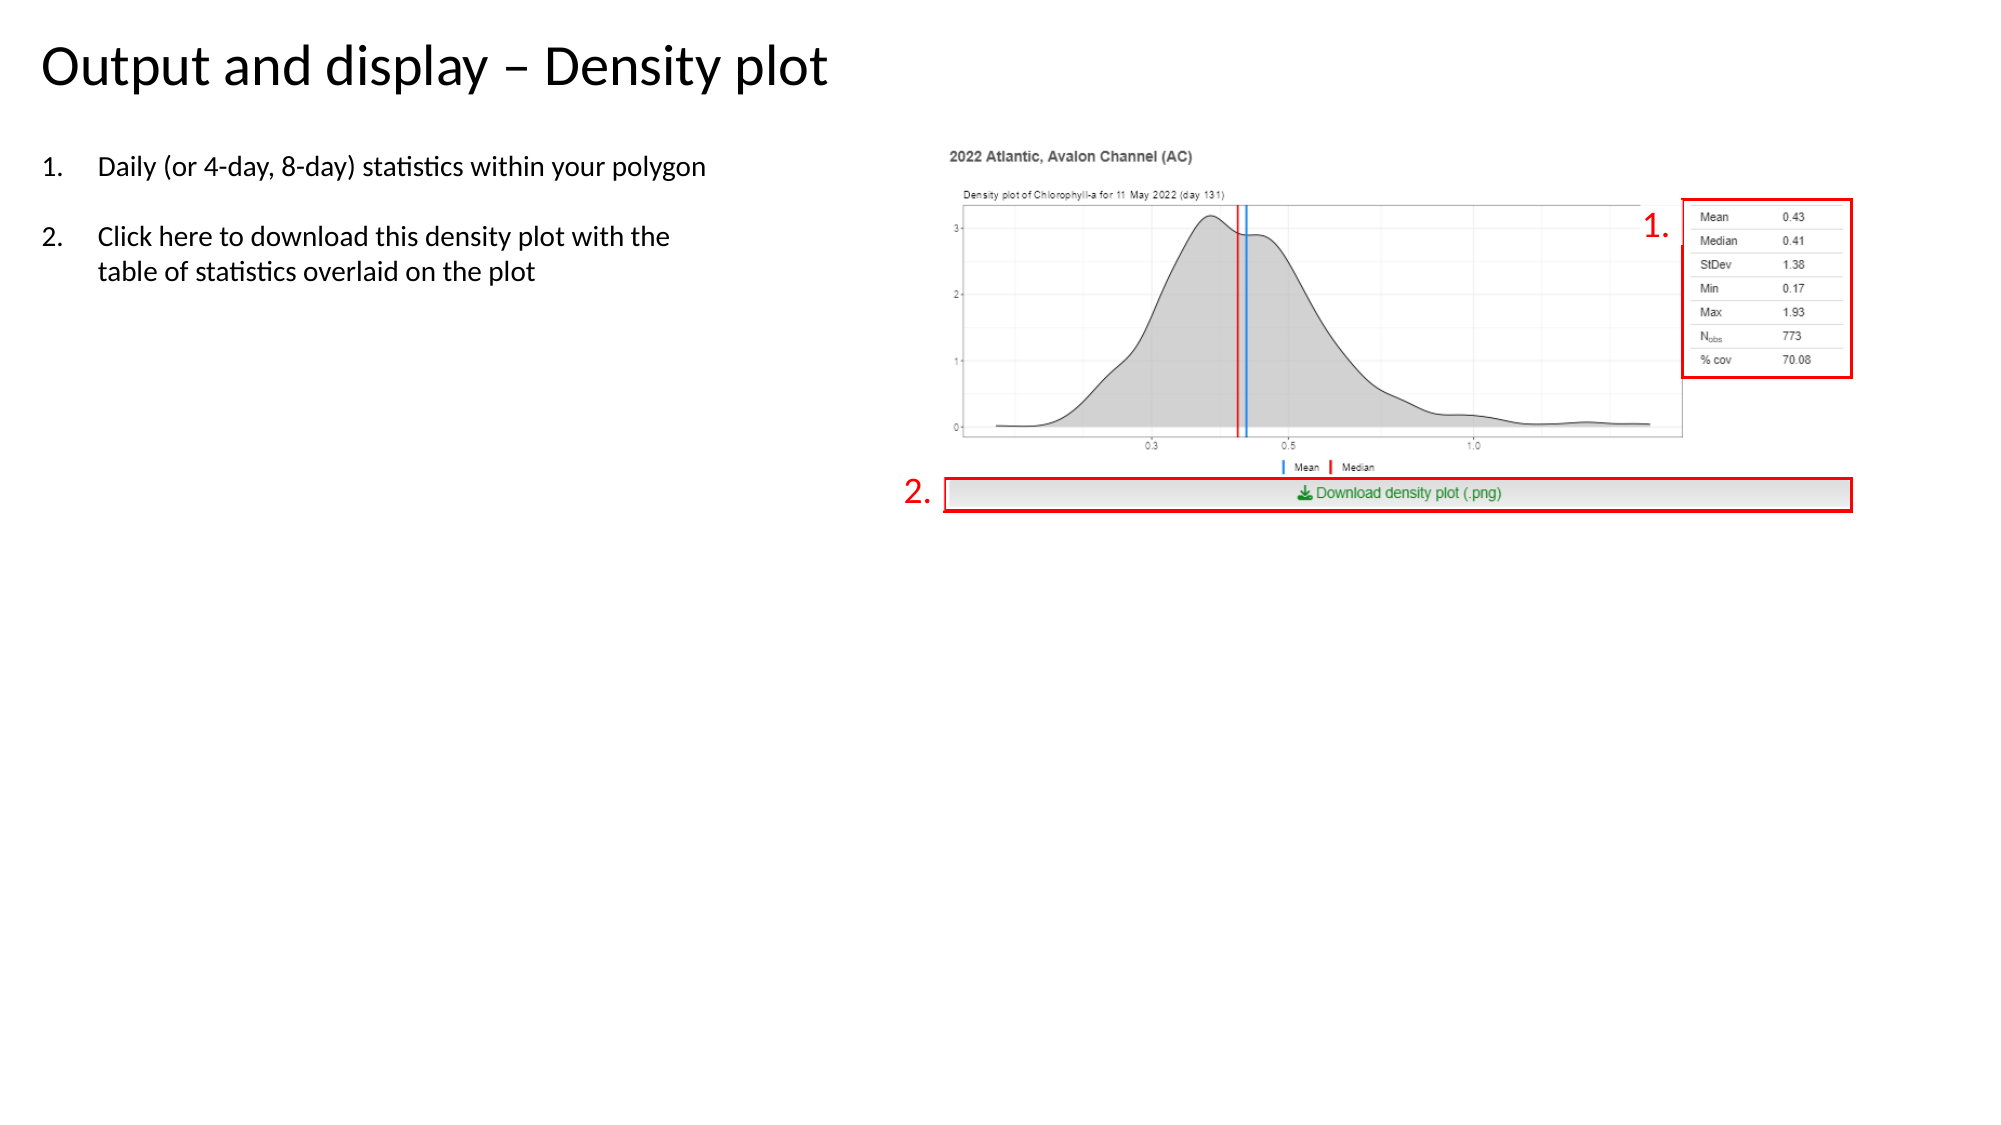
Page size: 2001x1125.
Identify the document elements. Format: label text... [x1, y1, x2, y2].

text_box Output and display – Density plot [26, 20, 865, 105]
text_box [901, 139, 1852, 511]
text_box Daily (or 4-day, 8-day) statistics within your polygon Click here to download this density plot with the table of statistics overlaid on the plot [26, 140, 740, 295]
